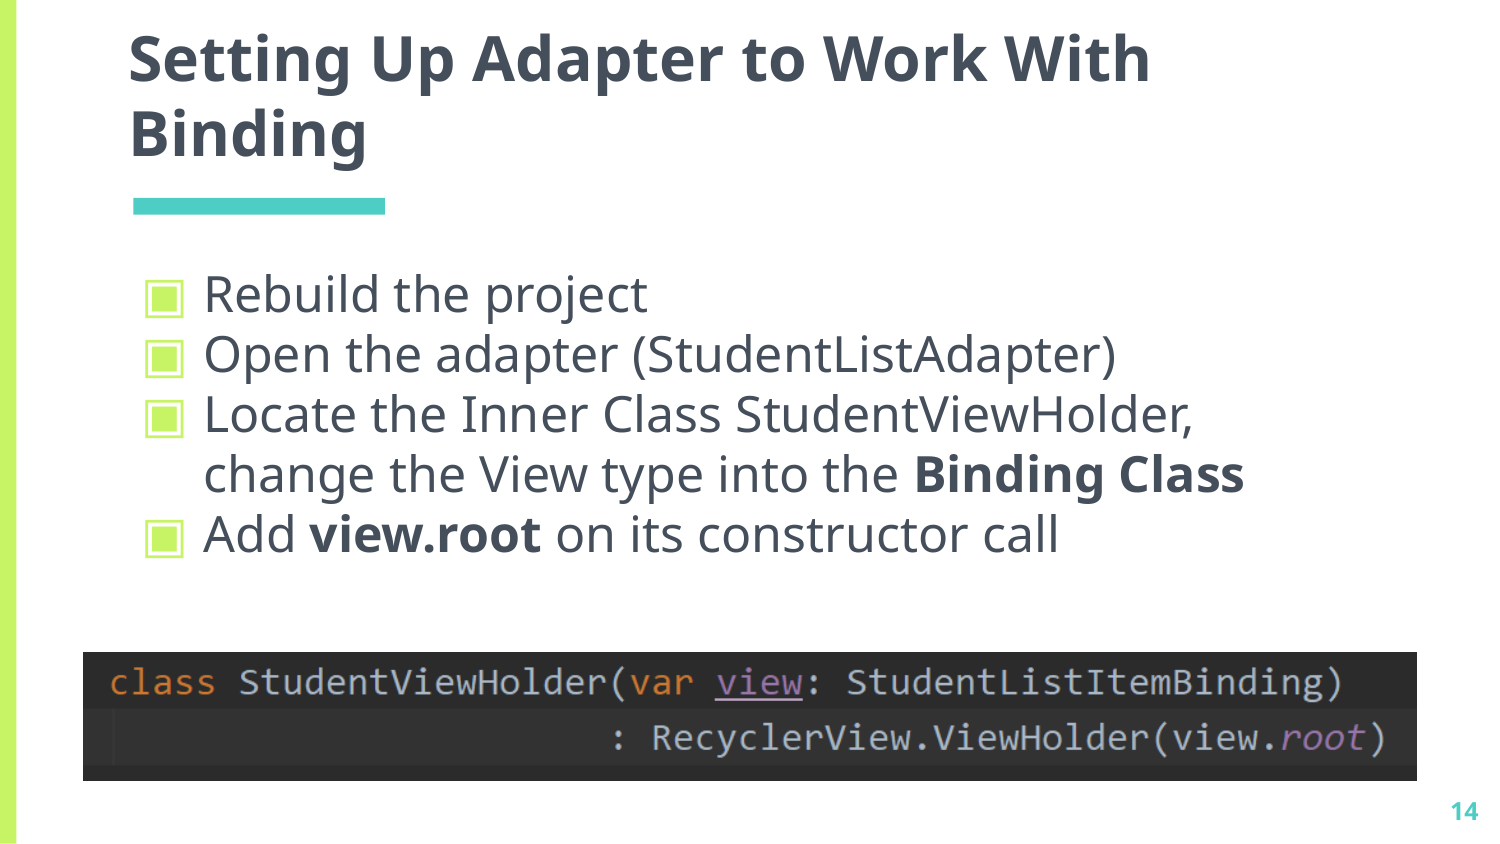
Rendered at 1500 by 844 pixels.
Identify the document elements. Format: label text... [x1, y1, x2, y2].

slide_number 14 [1403, 780, 1494, 832]
title Setting Up Adapter to Work With Binding [113, 24, 1387, 184]
picture [83, 652, 1417, 781]
list Rebuild the project Open the adapter (StudentListAdapter) Locate the Inner Class StudentViewHolder, change the View type into the Binding Class Add view.root on its constructor call [113, 247, 1387, 651]
